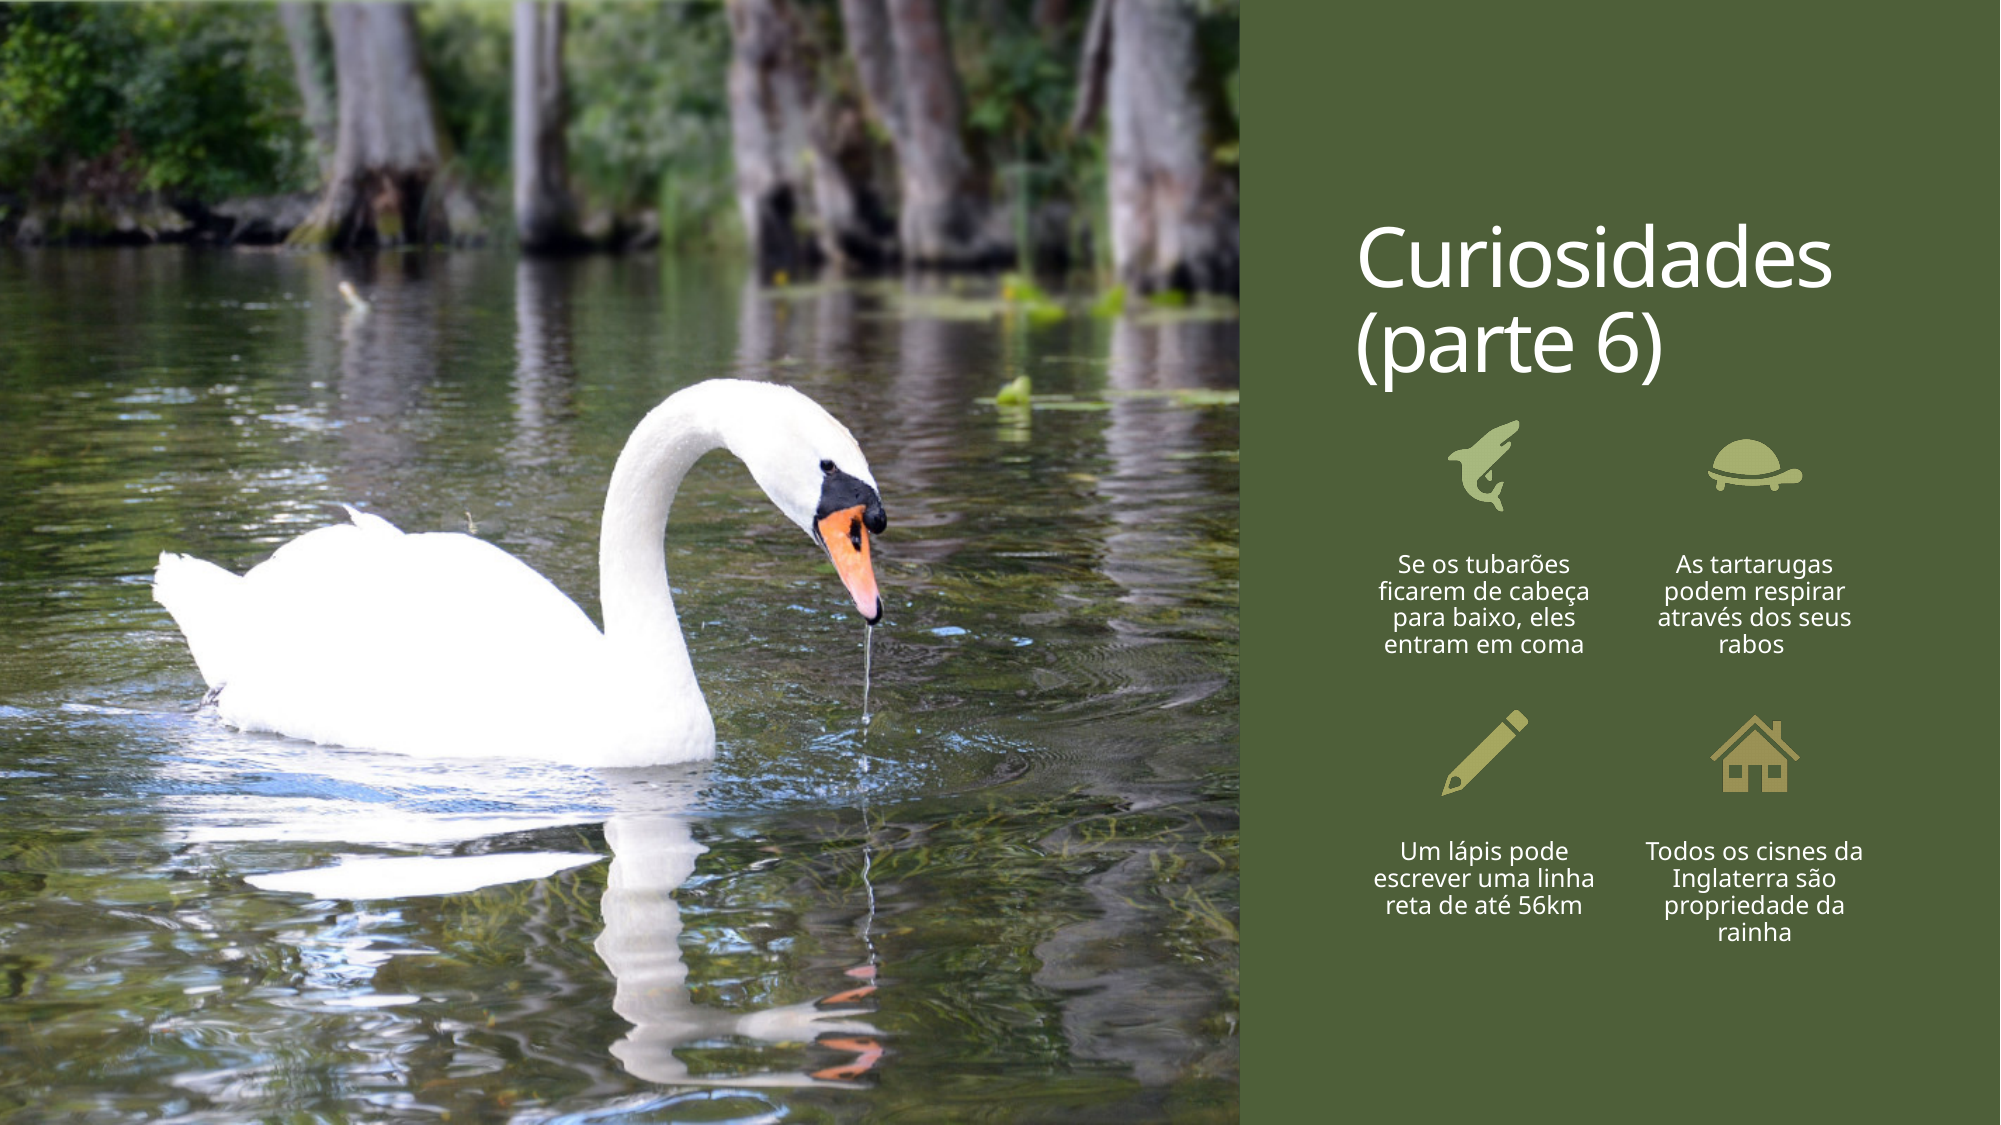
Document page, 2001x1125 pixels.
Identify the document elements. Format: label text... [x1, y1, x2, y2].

text_box [1240, 0, 2000, 1125]
title Curiosidades (parte 6) [1340, 81, 1899, 396]
picture [0, 0, 1240, 1125]
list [1340, 396, 1899, 948]
